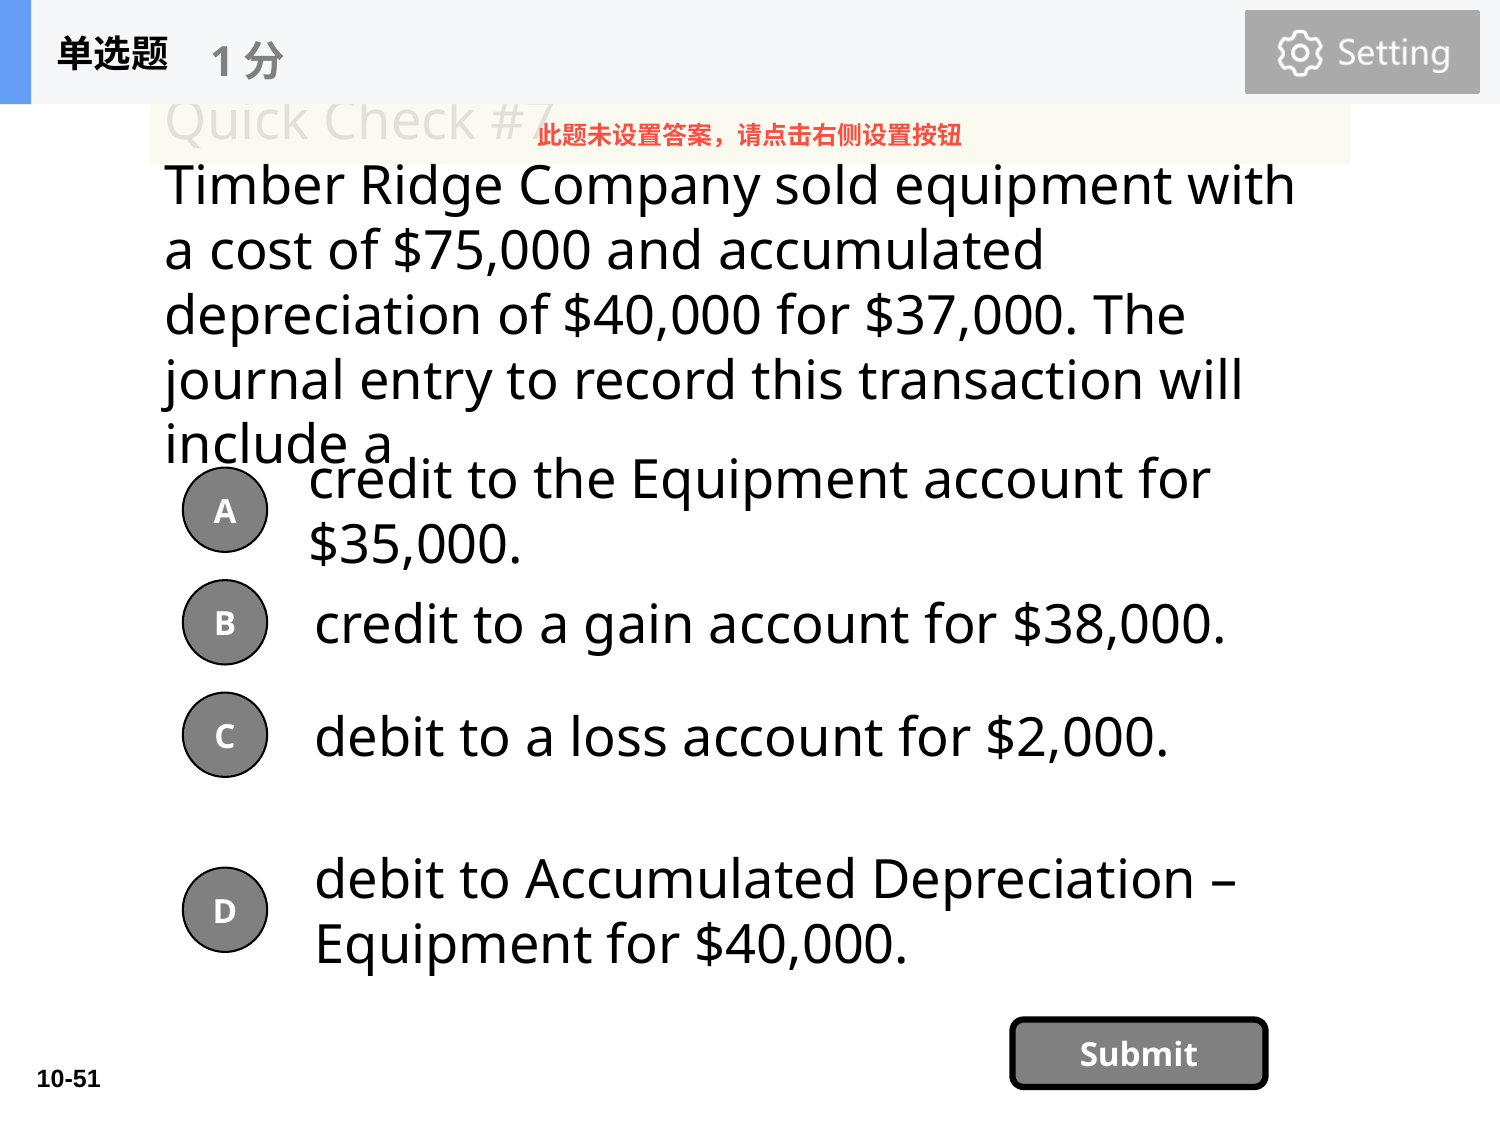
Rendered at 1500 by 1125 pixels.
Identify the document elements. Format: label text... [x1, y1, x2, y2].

picture [1245, 10, 1480, 94]
text_box debit to Accumulated Depreciation – Equipment for $40,000. [299, 856, 1350, 963]
text_box C [182, 692, 268, 777]
text_box A [182, 467, 268, 552]
text_box credit to the Equipment account for $35,000. [293, 456, 1344, 563]
text_box B [182, 580, 268, 665]
text_box D [182, 867, 268, 952]
text_box Submit [1012, 1019, 1266, 1088]
text_box debit to a loss account for $2,000. [299, 681, 1350, 788]
text_box Quick Check #7 Timber Ridge Company sold equipment with a cost of $75,000 and accumulated depreciation of $40,000 for $37,000. The journal entry to record this transaction will include a [149, 165, 1350, 456]
text_box 此题未设置答案，请点击右侧设置按钮 [149, 113, 1350, 165]
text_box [0, 0, 1500, 105]
text_box credit to a gain account for $38,000. [299, 569, 1350, 675]
